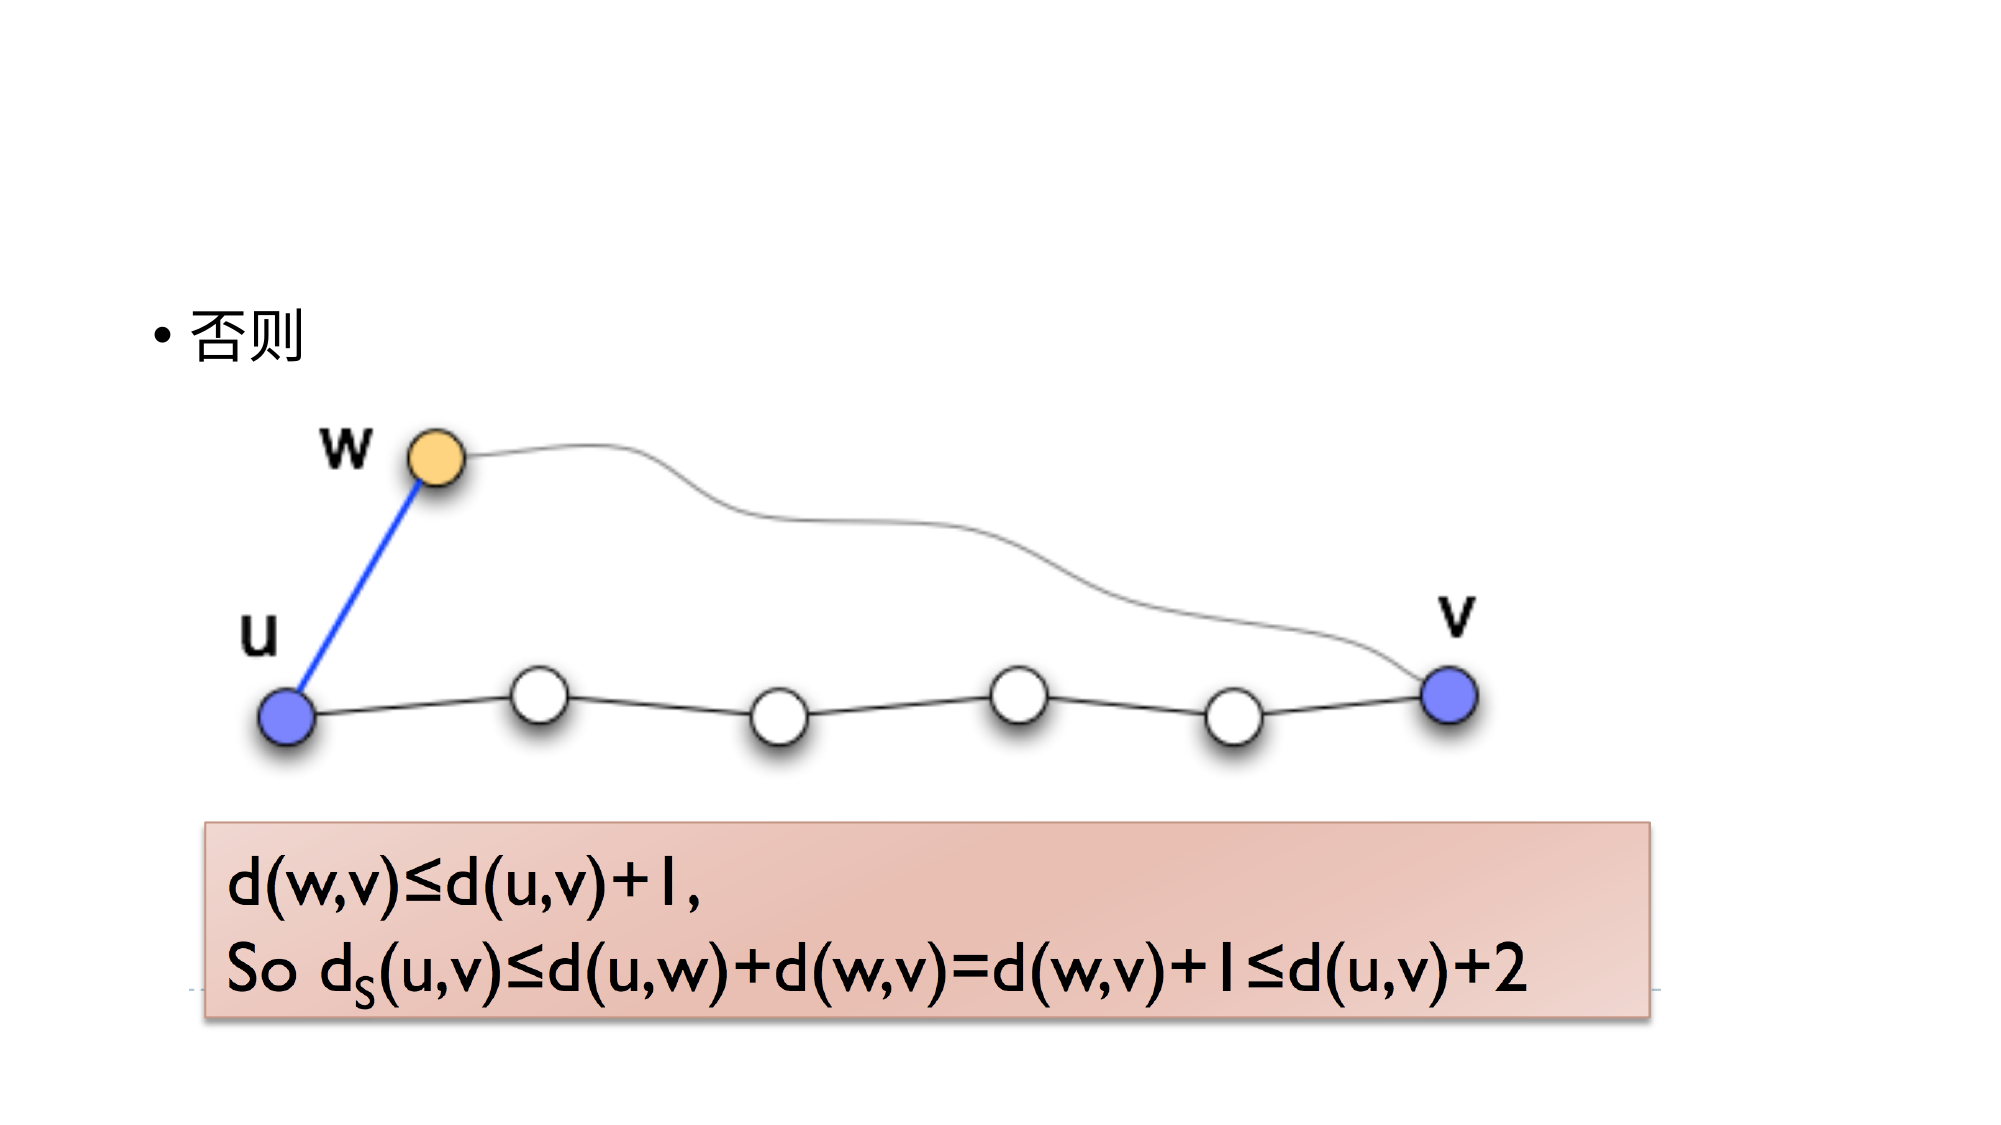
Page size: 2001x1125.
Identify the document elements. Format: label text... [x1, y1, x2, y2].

picture [189, 387, 1664, 1047]
list 否则 [137, 299, 1863, 1014]
